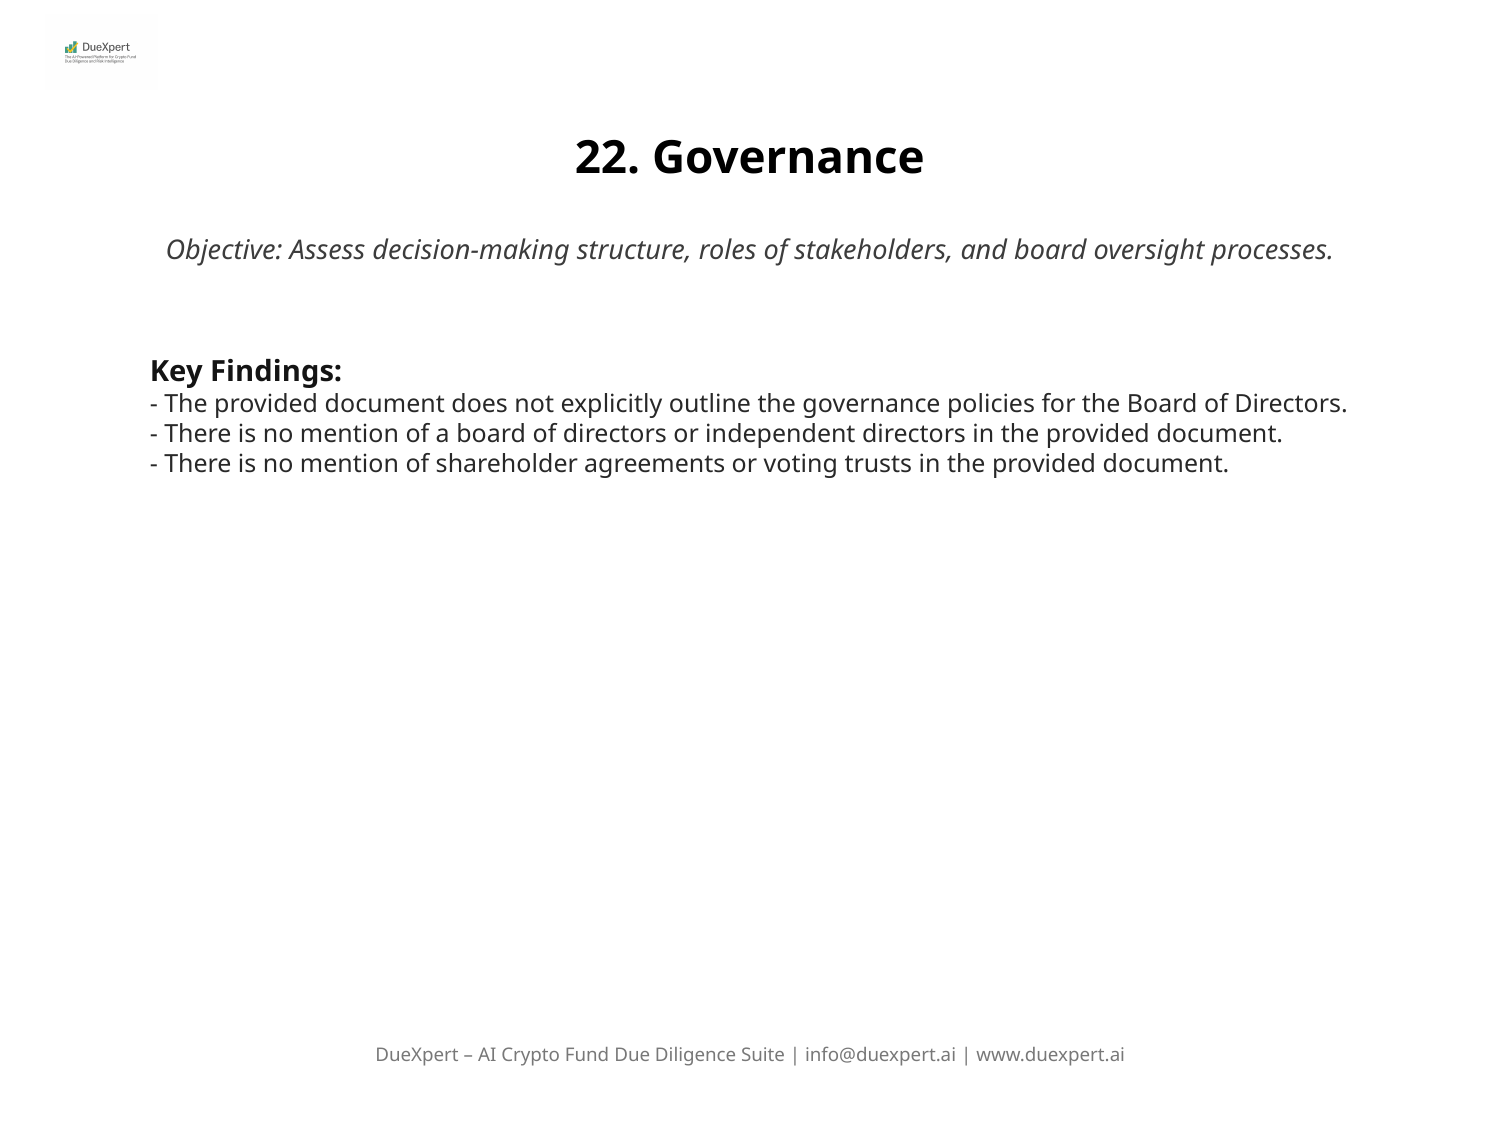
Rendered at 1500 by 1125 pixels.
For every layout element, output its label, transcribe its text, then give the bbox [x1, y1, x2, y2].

text_box Key Findings: - The provided document does not explicitly outline the governance policies for the Board of Directors. - There is no mention of a board of directors or independent directors in the provided document. - There is no mention of shareholder agreements or voting trusts in the provided document. [135, 345, 1365, 485]
text_box Objective: Assess decision-making structure, roles of stakeholders, and board oversight processes. [150, 224, 1349, 273]
text_box 22. Governance [560, 120, 940, 190]
picture [44, 14, 158, 91]
text_box DueXpert – AI Crypto Fund Due Diligence Suite | info@duexpert.ai | www.duexpert.ai [360, 1035, 1140, 1073]
